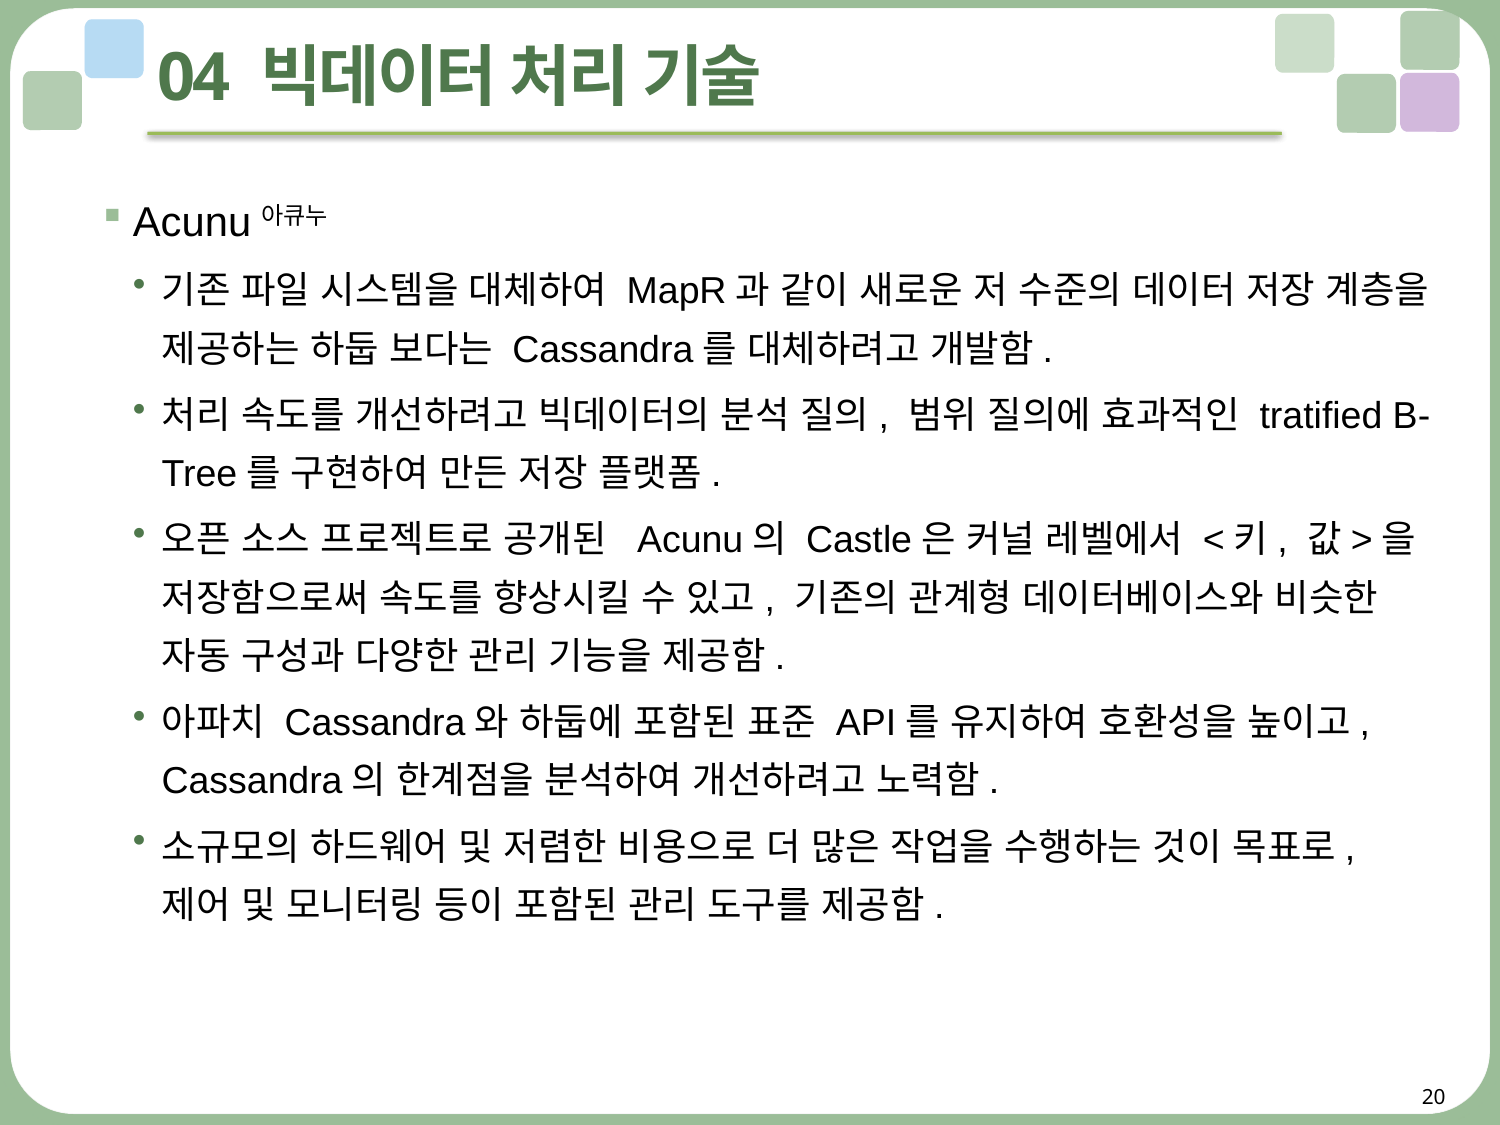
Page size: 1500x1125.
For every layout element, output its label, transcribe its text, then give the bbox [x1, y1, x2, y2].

picture [0, 0, 1500, 1125]
list Acunu아큐누 기존 파일 시스템을 대체하여 MapR과 같이 새로운 저 수준의 데이터 저장 계층을 제공하는 하둡 보다는 Cassandra를 대체하려고 개발함. 처리 속도를 개선하려고 빅데이터의 분석 질의, 범위 질의에 효과적인 tratified B-Tree를 구현하여 만든 저장 플랫폼. 오픈 소스 프로젝트로 공개된 Acunu의 Castle은 커널 레벨에서 <키, 값>을 저장함으로써 속도를 향상시킬 수 있고, 기존의 관계형 데이터베이스와 비슷한 자동 구성과 다양한 관리 기능을 제공함. 아파치 Cassandra와 하둡에 포함된 표준 API를 유지하여 호환성을 높이고, Cassandra의 한계점을 분석하여 개선하려고 노력함. 소규모의 하드웨어 및 저렴한 비용으로 더 많은 작업을 수행하는 것이 목표로, 제어 및 모니터링 등이 포함된 관리 도구를 제공함. [29, 172, 1459, 1083]
title 04 빅데이터 처리 기술 [142, 25, 1459, 123]
